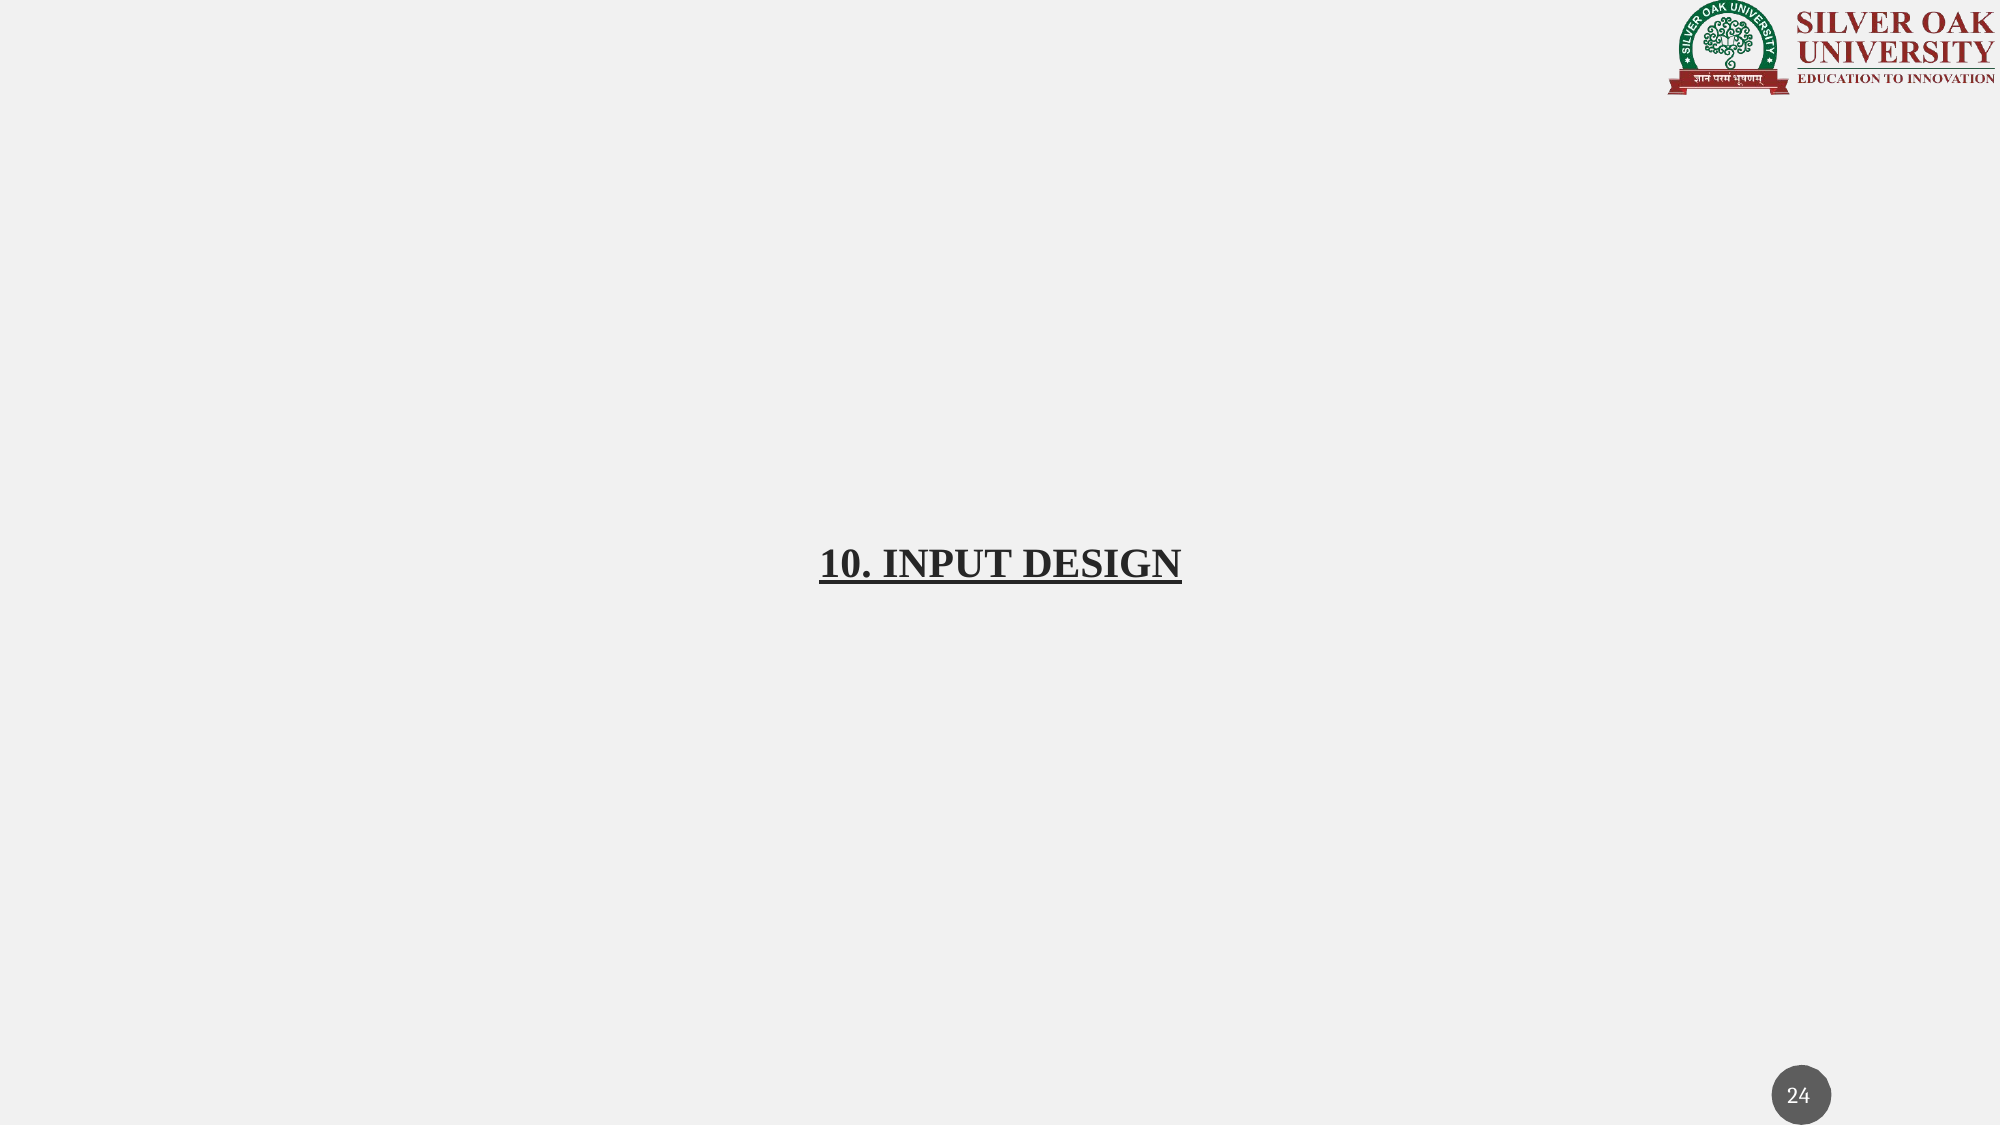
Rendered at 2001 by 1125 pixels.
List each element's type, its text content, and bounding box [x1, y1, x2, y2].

text_box [1771, 1064, 1827, 1117]
slide_number 24 [1781, 1079, 1848, 1125]
title 10. INPUT DESIGN [817, 533, 1183, 724]
picture [1666, 0, 1995, 95]
